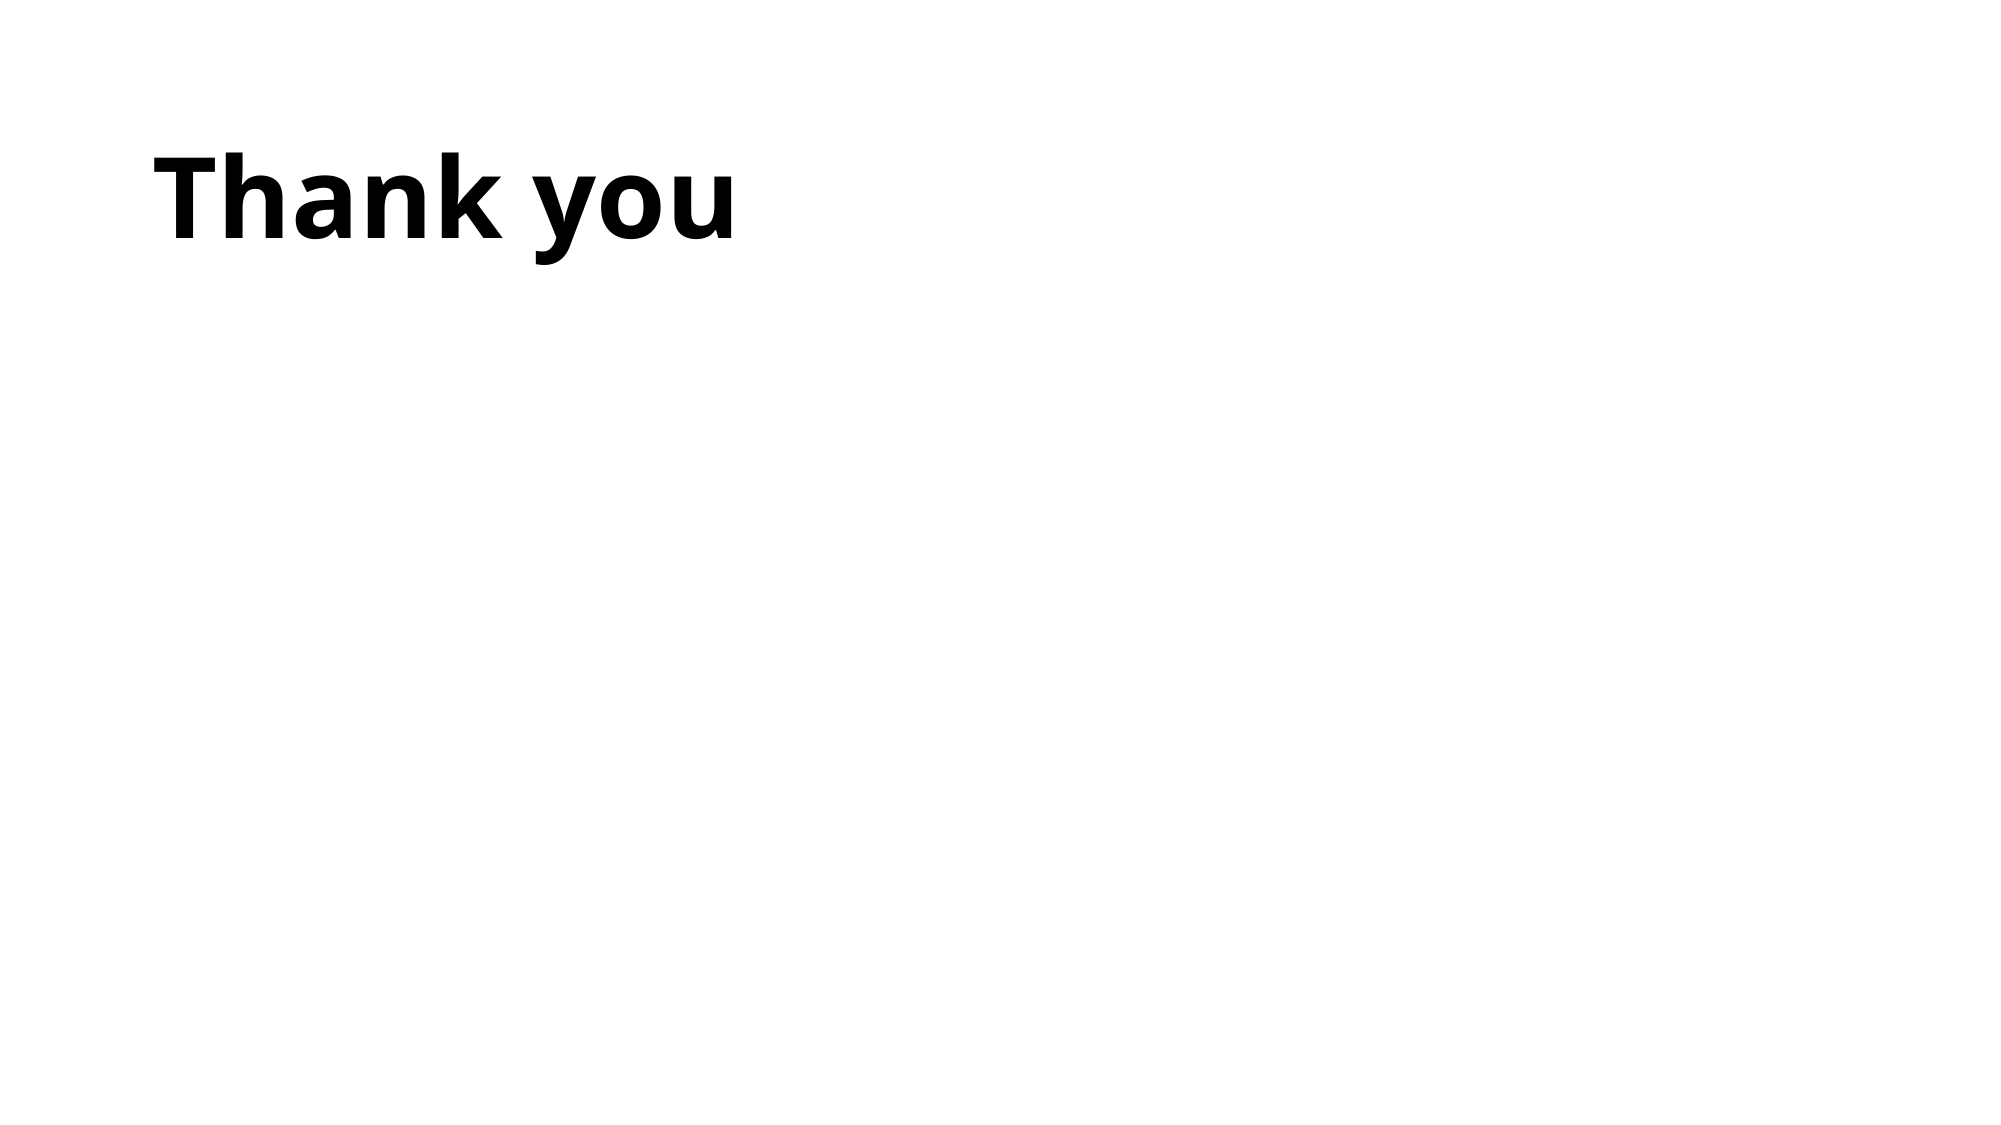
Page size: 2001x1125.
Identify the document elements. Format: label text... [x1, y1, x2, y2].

title Thank you [137, 51, 1863, 269]
